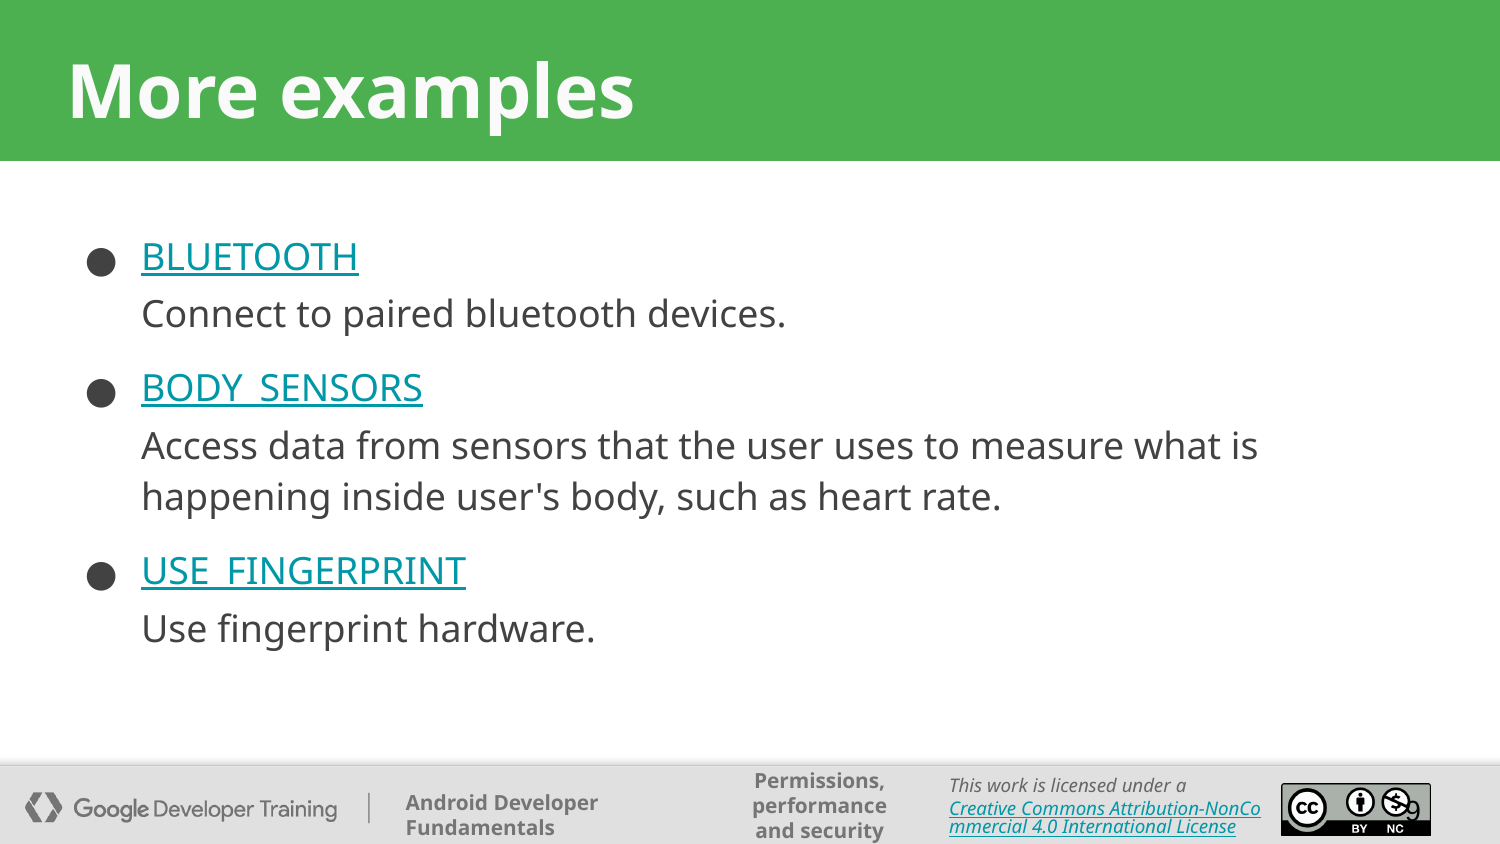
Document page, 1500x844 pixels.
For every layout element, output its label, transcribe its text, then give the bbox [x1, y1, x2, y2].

title More examples [51, 28, 1449, 122]
picture [0, 161, 1500, 844]
slide_number ‹#› [1389, 777, 1480, 842]
list BLUETOOTH Connect to paired bluetooth devices. BODY_SENSORS Access data from sensors that the user uses to measure what is happening inside user's body, such as heart rate. USE_FINGERPRINT Use fingerprint hardware. [51, 210, 1449, 737]
